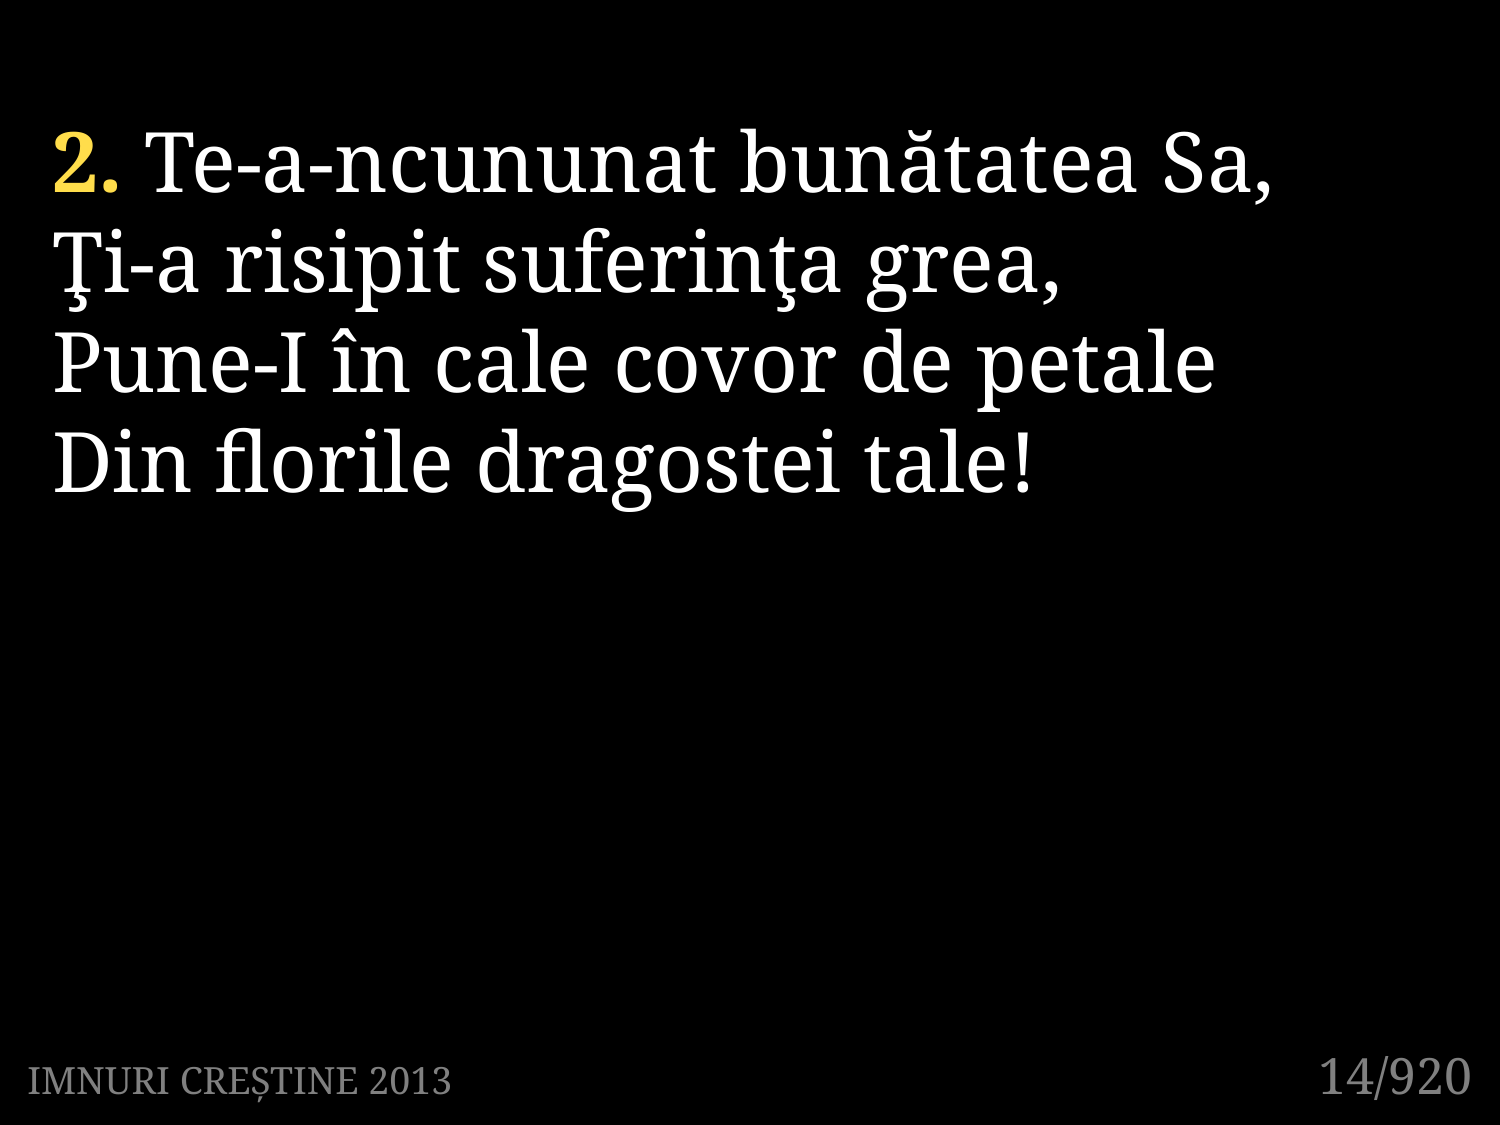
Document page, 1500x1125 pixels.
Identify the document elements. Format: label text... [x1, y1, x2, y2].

text_box 2. Te-a-ncununat bunătatea Sa, Ţi-a risipit suferinţa grea, Pune-I în cale covor de petale Din florile dragostei tale! [37, 102, 1500, 517]
text_box IMNURI CREȘTINE 2013 [12, 1049, 637, 1110]
text_box 14/920 [637, 1037, 1488, 1113]
